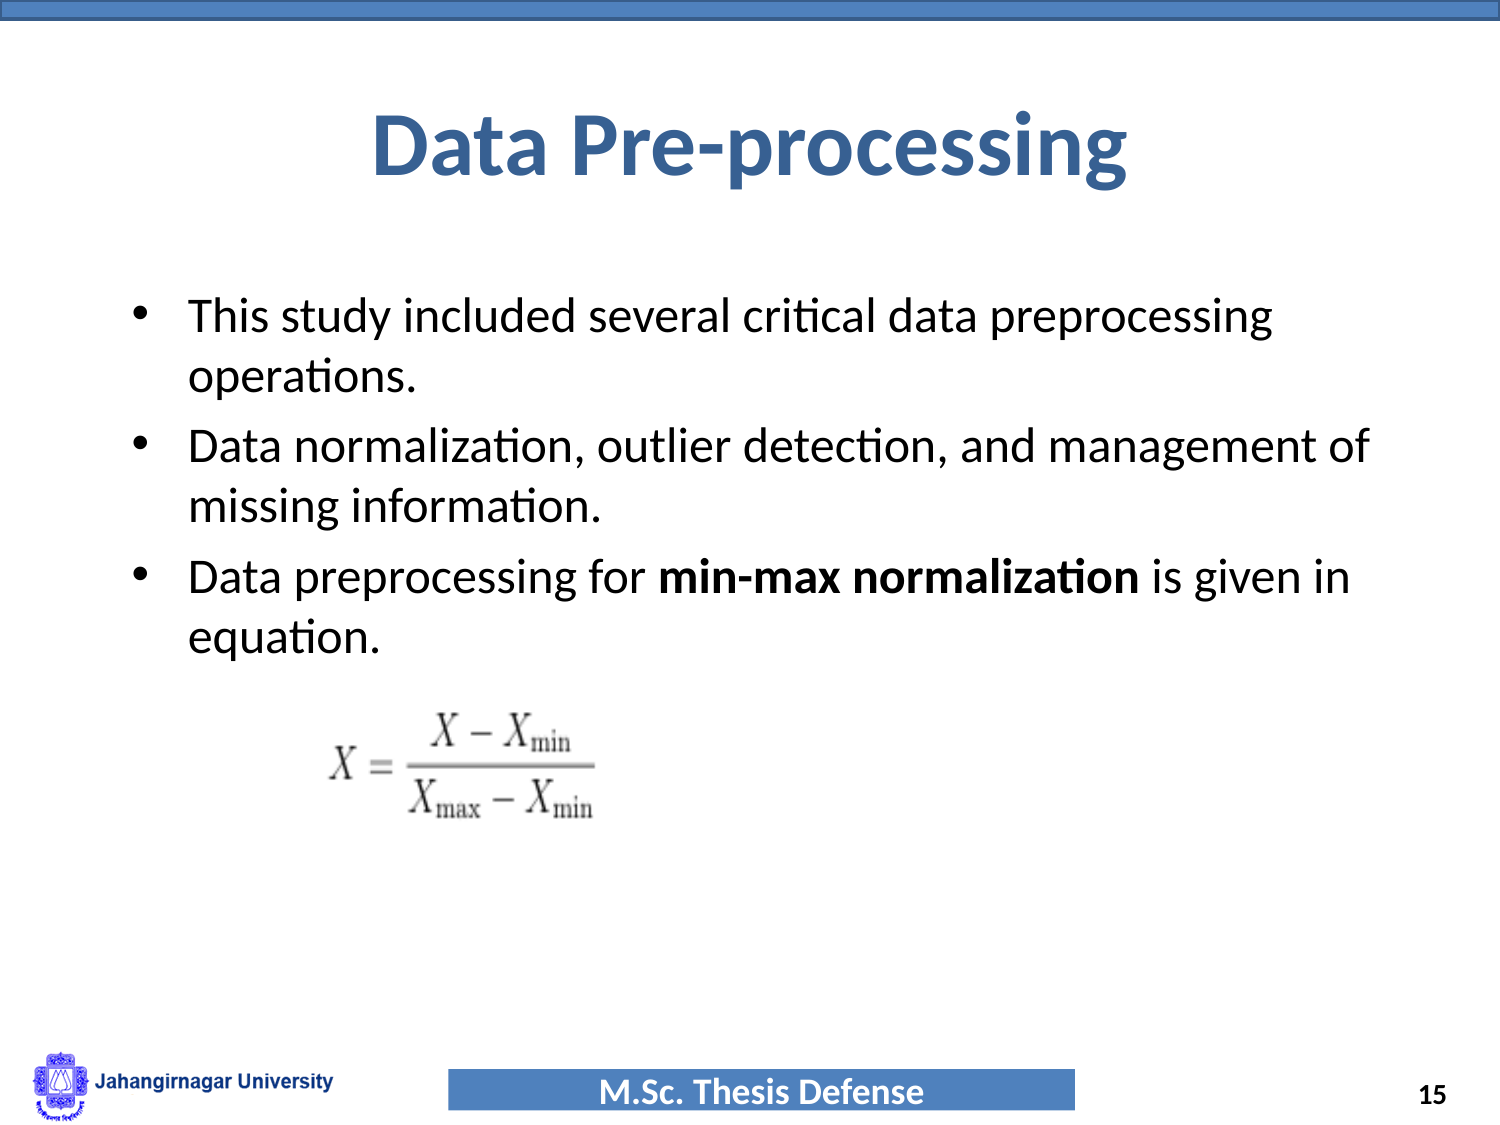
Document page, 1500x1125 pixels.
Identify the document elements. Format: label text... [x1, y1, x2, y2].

text_box ‹#› [1112, 1062, 1463, 1123]
picture [312, 699, 613, 838]
picture [15, 1040, 338, 1123]
title Data Pre-processing [75, 45, 1425, 233]
text_box This study included several critical data preprocessing operations. Data normalization, outlier detection, and management of missing information. Data preprocessing for min-max normalization is given in equation. [116, 274, 1425, 812]
